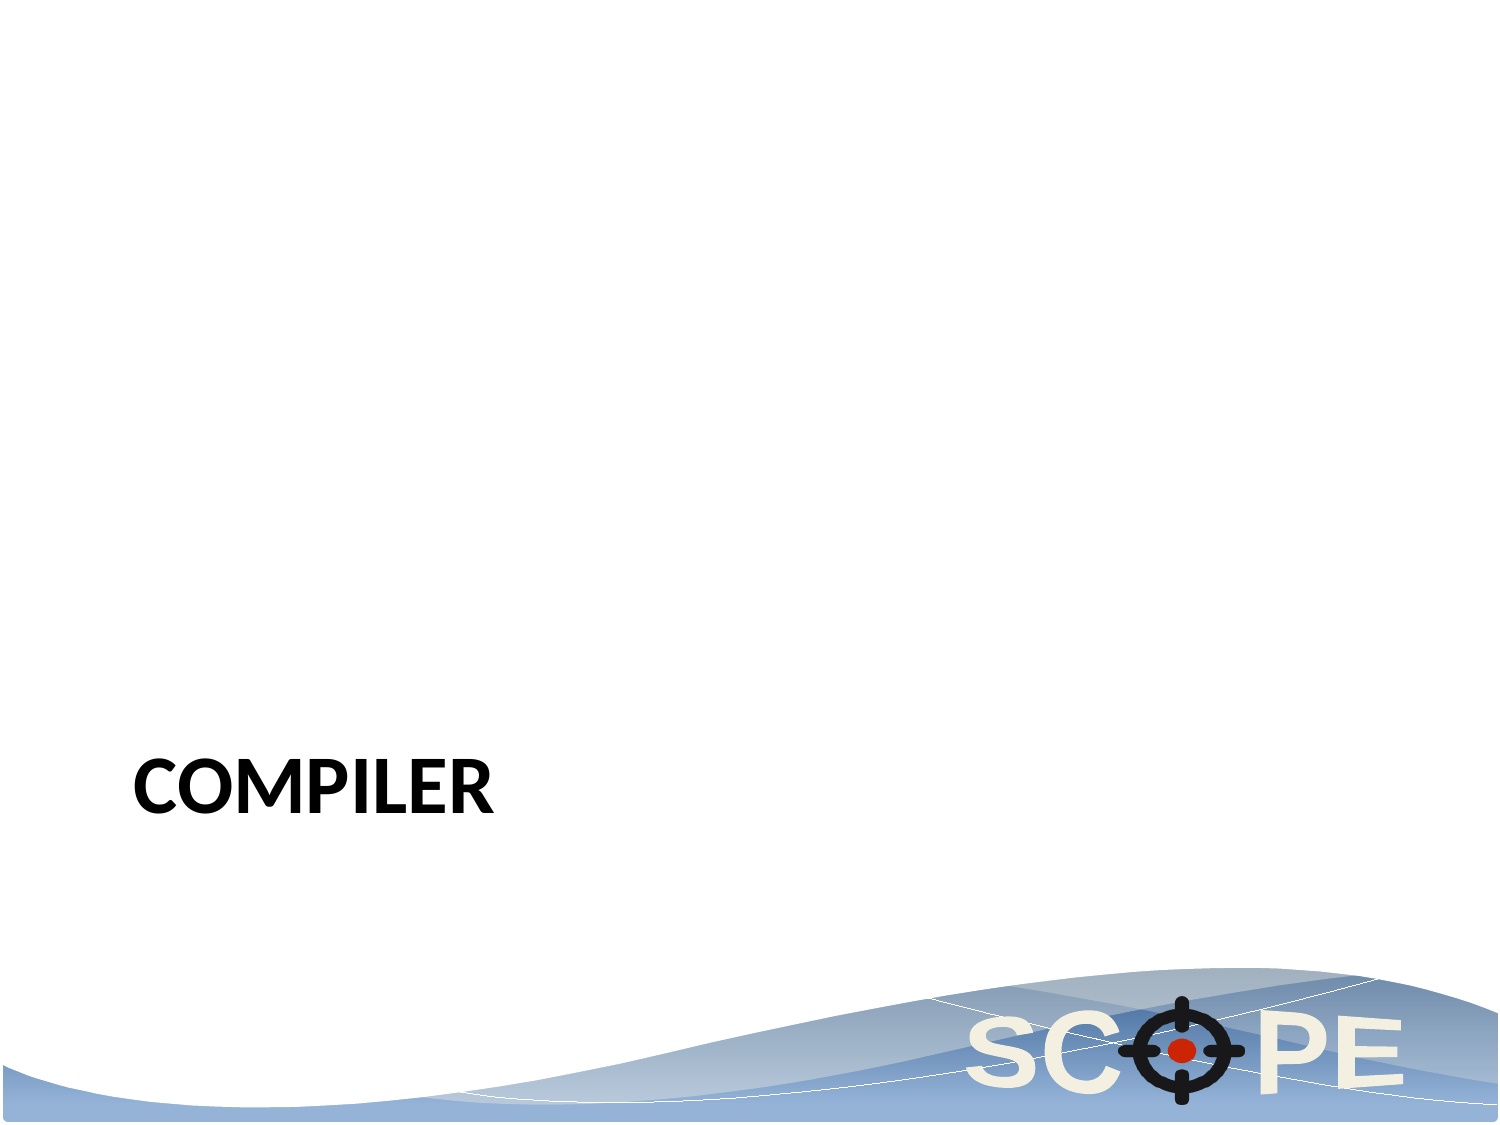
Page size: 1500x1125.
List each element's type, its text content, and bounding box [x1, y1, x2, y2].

title compiler [118, 722, 1394, 947]
picture [1118, 996, 1245, 1105]
